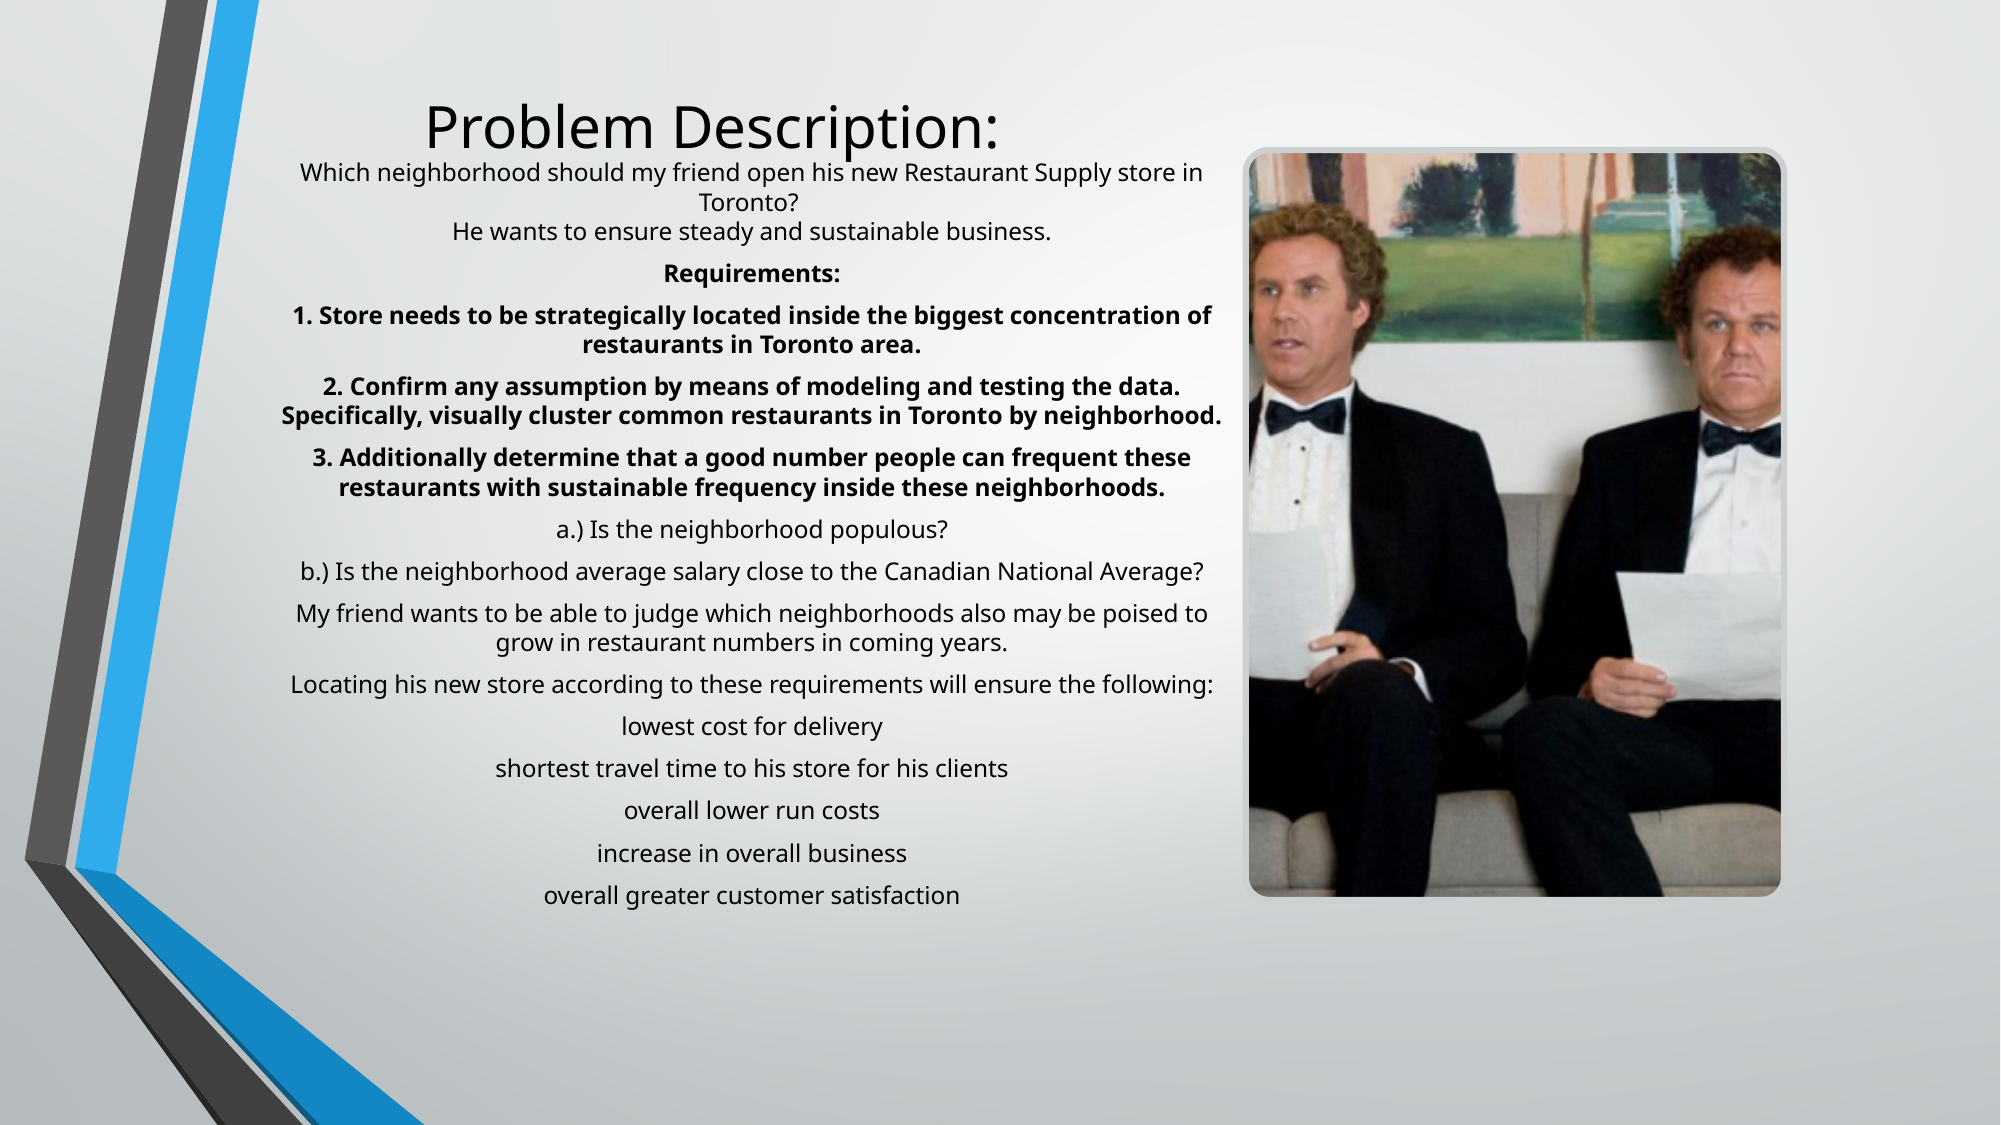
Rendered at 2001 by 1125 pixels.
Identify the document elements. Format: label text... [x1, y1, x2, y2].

title Problem Description: [218, 73, 1206, 168]
list Which neighborhood should my friend open his new Restaurant Supply store in Toronto? He wants to ensure steady and sustainable business. Requirements: 1. Store needs to be strategically located inside the biggest concentration of restaurants in Toronto area. 2. Confirm any assumption by means of modeling and testing the data. Specifically, visually cluster common restaurants in Toronto by neighborhood. 3. Additionally determine that a good number people can frequent these restaurants with sustainable frequency inside these neighborhoods. a.) Is the neighborhood populous? b.) Is the neighborhood average salary close to the Canadian National Average? My friend wants to be able to judge which neighborhoods also may be poised to grow in restaurant numbers in coming years. Locating his new store according to these requirements will ensure the following: lowest cost for delivery shortest travel time to his store for his clients overall lower run costs increase in overall business overall greater customer satisfaction [258, 149, 1246, 975]
picture [1245, 149, 1785, 901]
